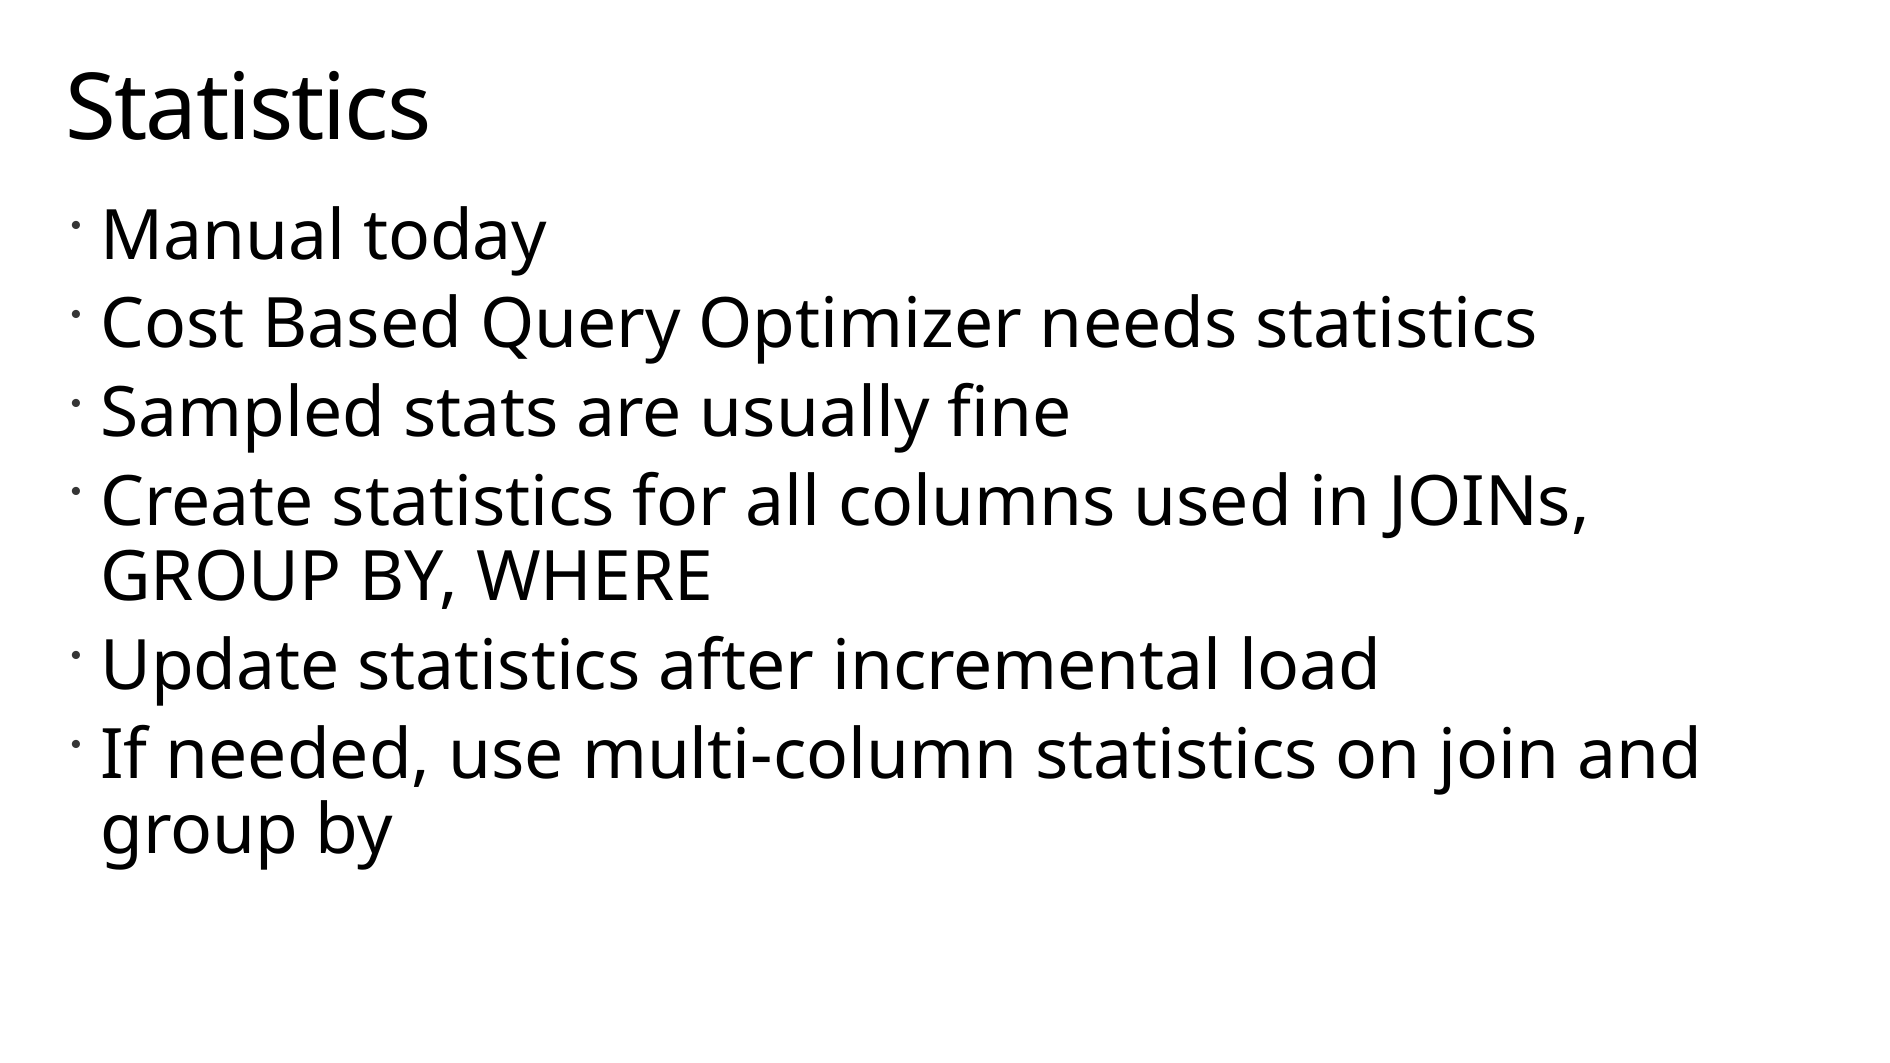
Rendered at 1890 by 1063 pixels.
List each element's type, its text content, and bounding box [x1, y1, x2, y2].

title Statistics [41, 44, 1849, 184]
list Manual today Cost Based Query Optimizer needs statistics Sampled stats are usually fine Create statistics for all columns used in JOINs, GROUP BY, WHERE Update statistics after incremental load If needed, use multi-column statistics on join and group by [41, 184, 1849, 827]
